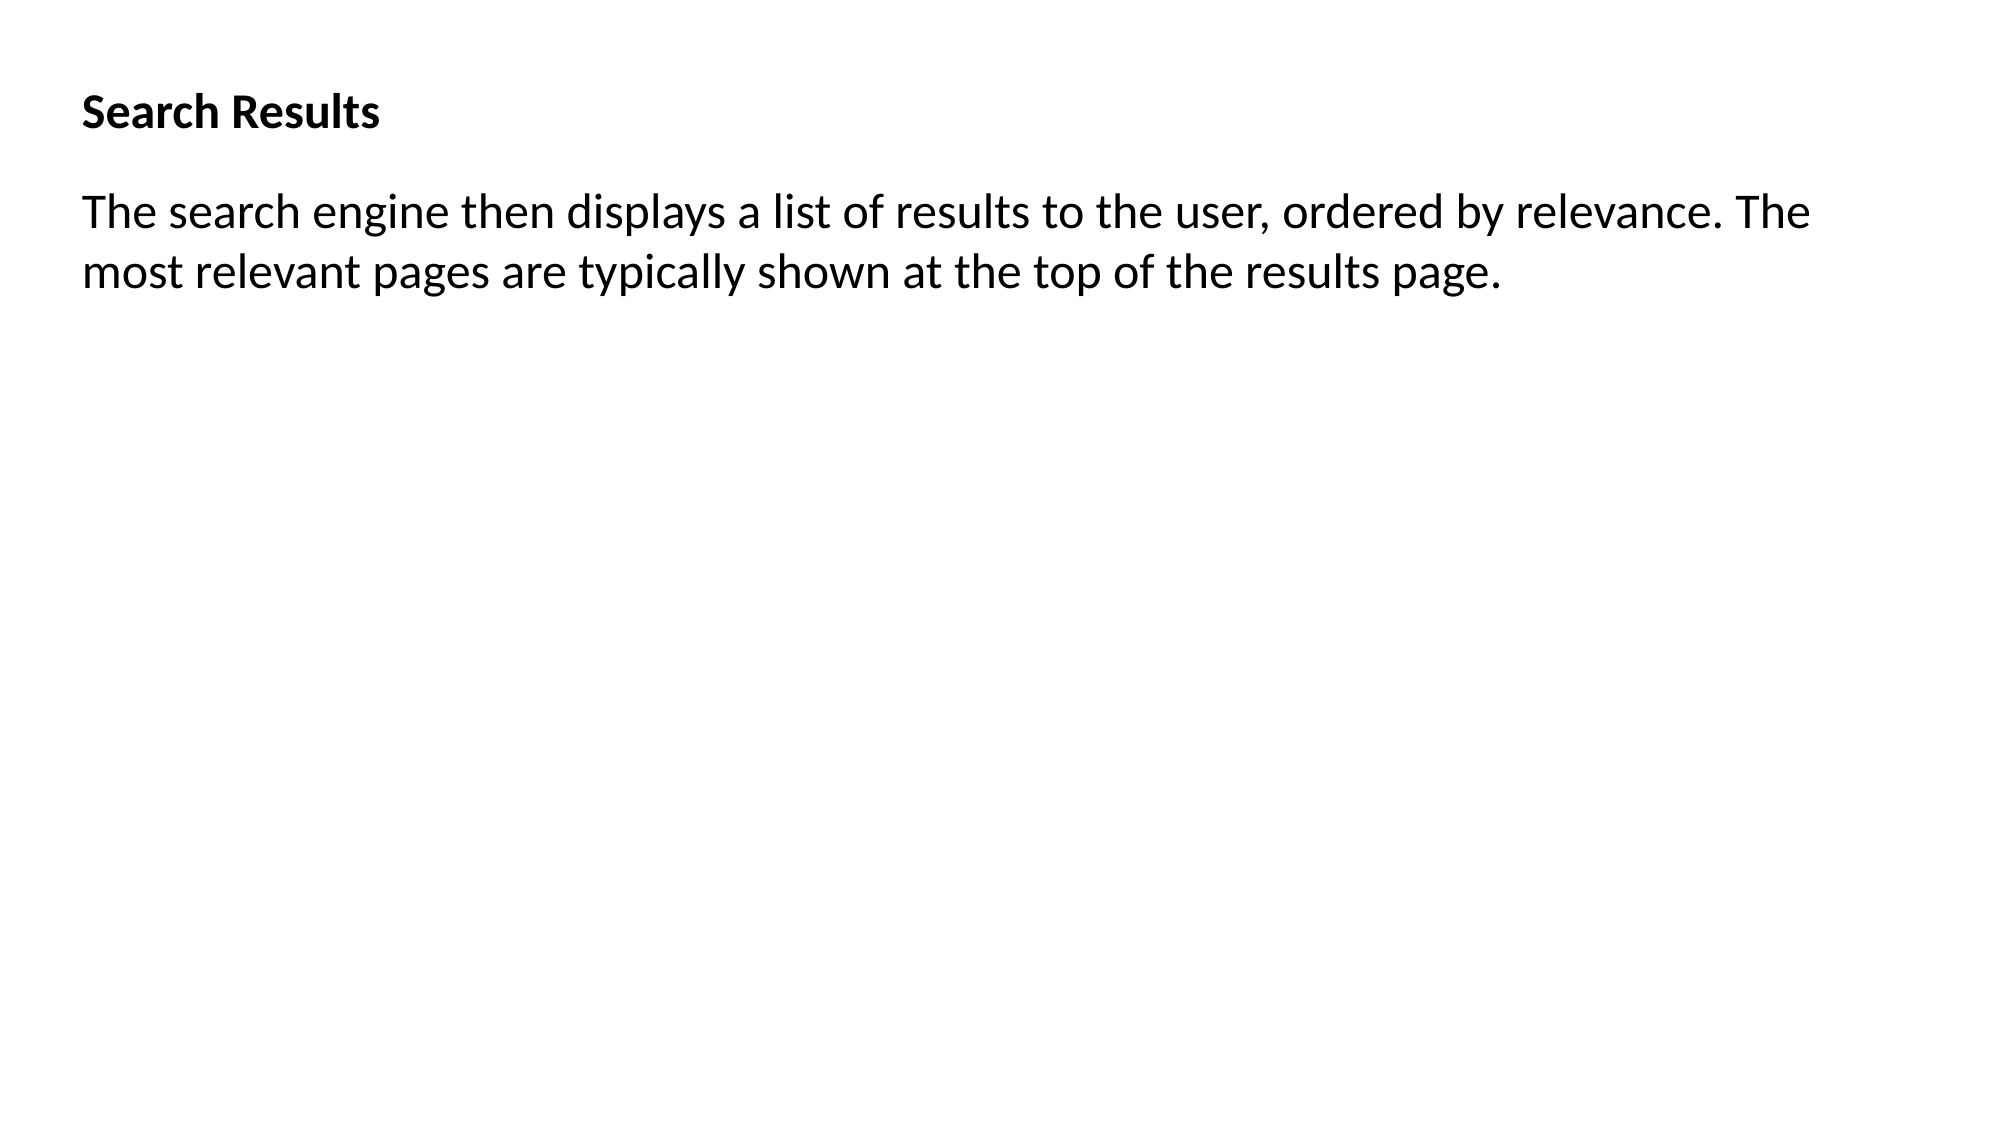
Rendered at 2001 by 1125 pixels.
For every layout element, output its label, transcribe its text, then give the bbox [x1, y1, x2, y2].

text_box Search Results The search engine then displays a list of results to the user, ordered by relevance. The most relevant pages are typically shown at the top of the results page. [67, 71, 1929, 306]
